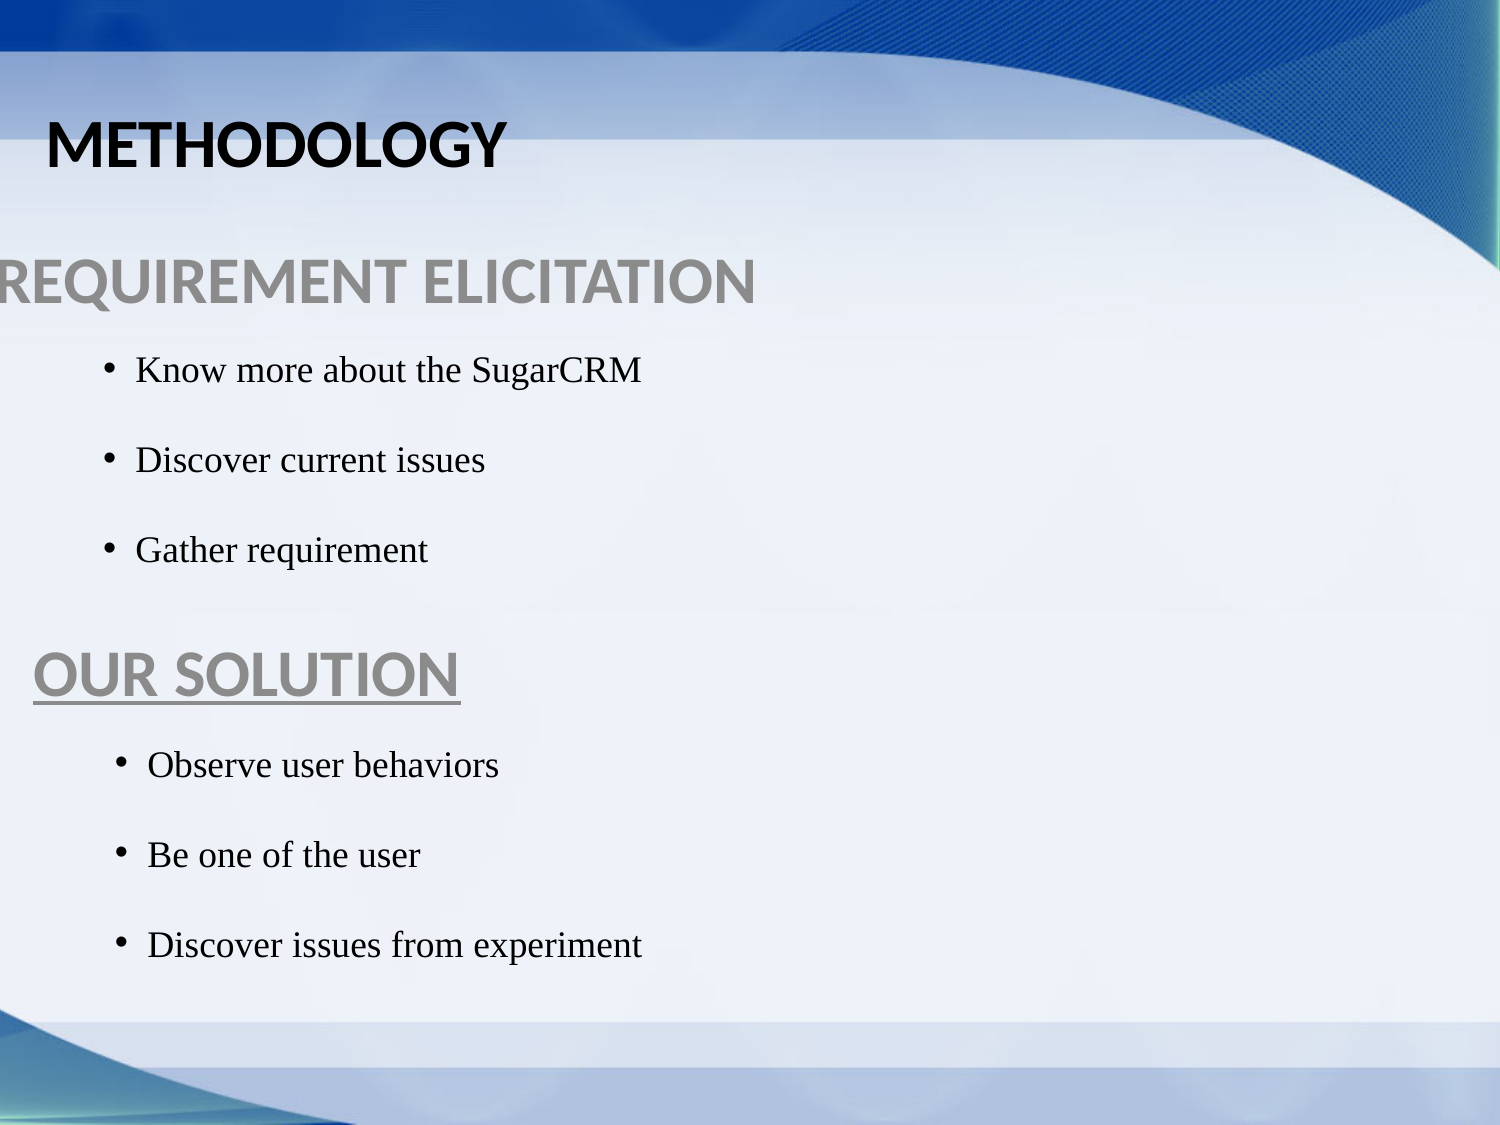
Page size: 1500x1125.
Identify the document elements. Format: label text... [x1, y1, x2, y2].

text_box Know more about the SugarCRM Discover current issues Gather requirement [88, 337, 1294, 668]
picture [0, 0, 1500, 1125]
text_box Requirement Elicitation [0, 229, 773, 324]
text_box Observe user behaviors Be one of the user Discover issues from experiment [100, 732, 1093, 972]
text_box Our solution [18, 622, 477, 718]
title Methodology [4, 63, 548, 217]
